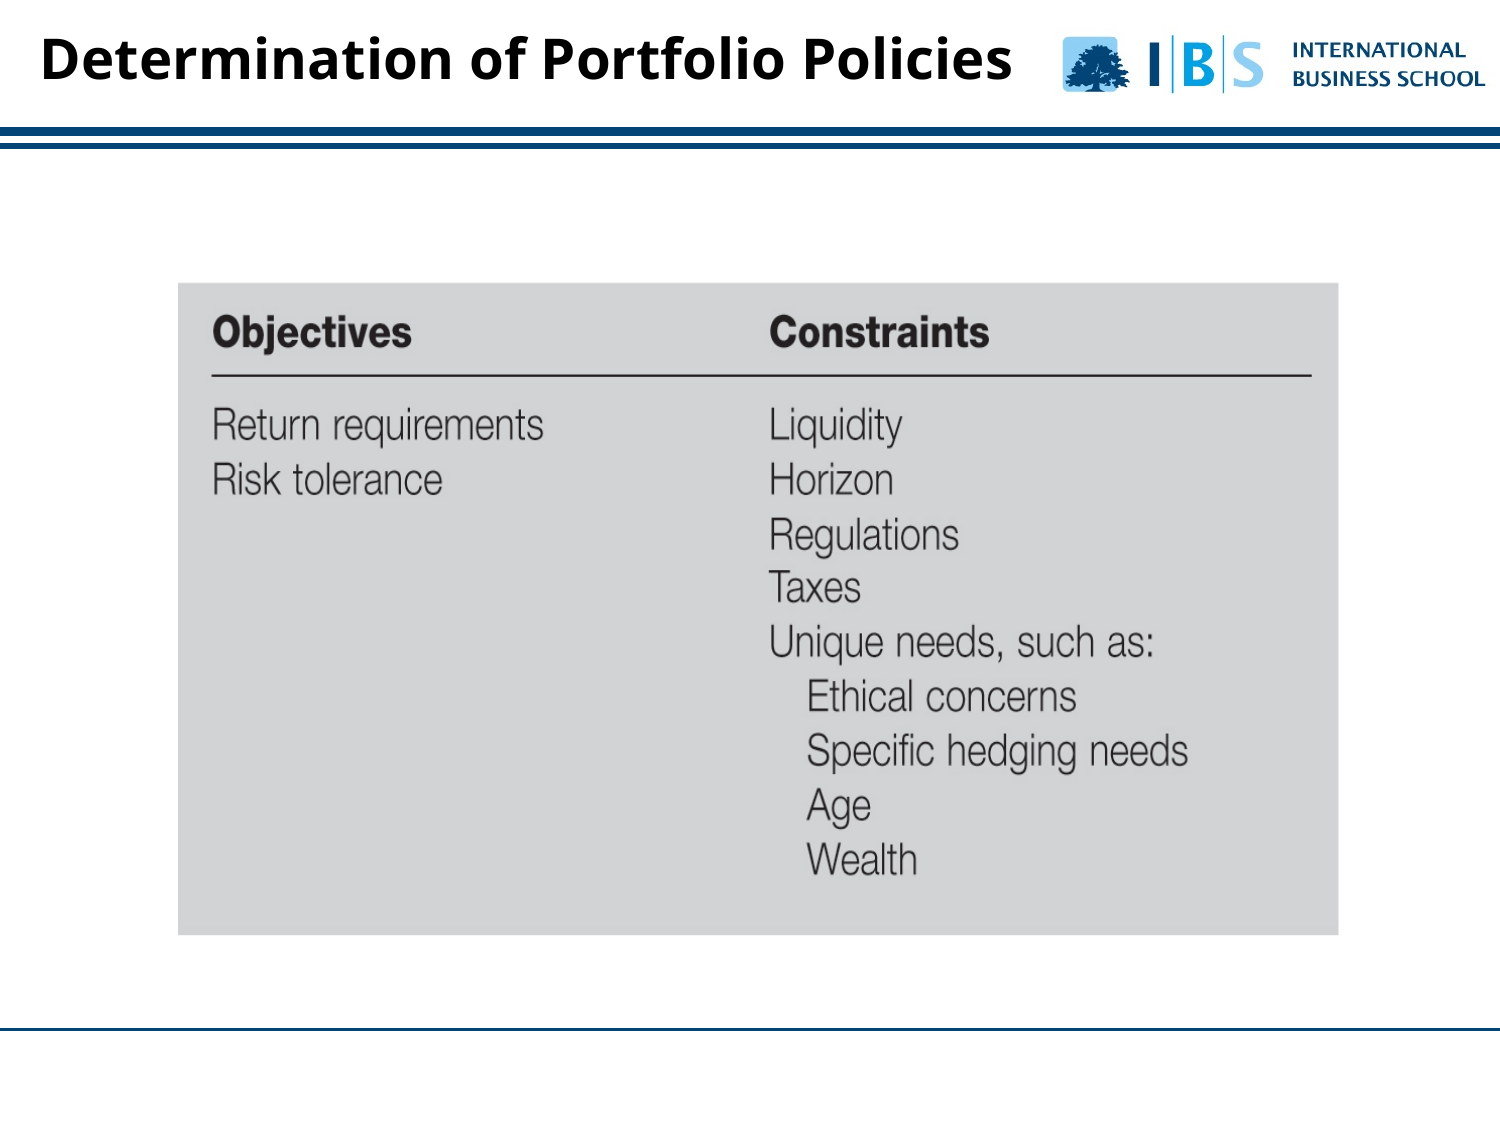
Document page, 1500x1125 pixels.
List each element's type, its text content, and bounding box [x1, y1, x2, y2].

picture [174, 278, 1343, 940]
picture [1055, 26, 1495, 96]
title Determination of Portfolio Policies [24, 9, 1038, 113]
